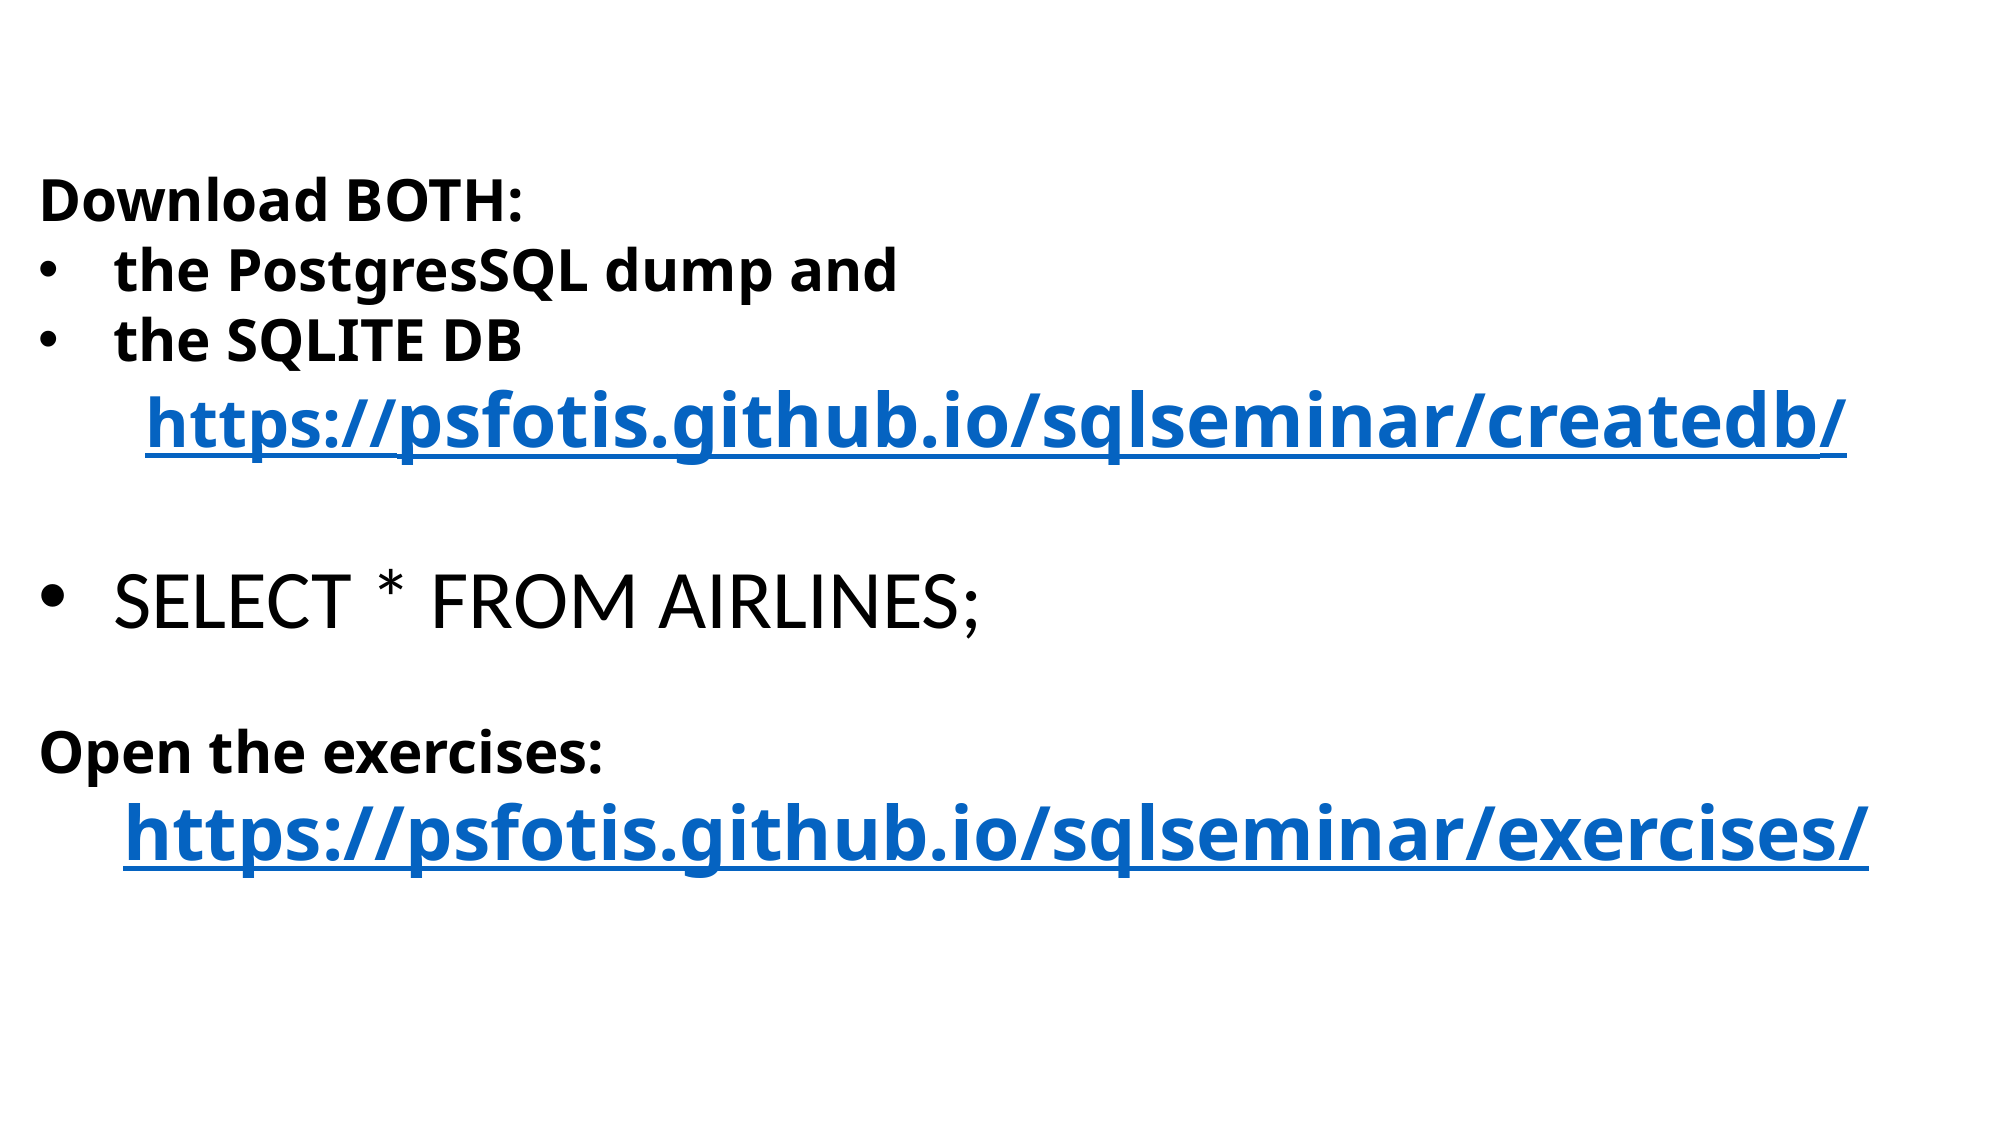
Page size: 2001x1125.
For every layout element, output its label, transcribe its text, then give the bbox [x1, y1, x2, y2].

text_box Download BOTH: the PostgresSQL dump and the SQLITE DB https://psfotis.github.io/sqlseminar/createdb/ SELECT * FROM AIRLINES; Open the exercises: https://psfotis.github.io/sqlseminar/exercises/ [23, 85, 1970, 895]
